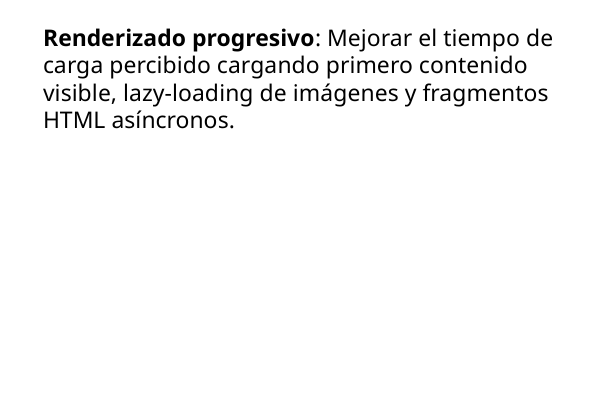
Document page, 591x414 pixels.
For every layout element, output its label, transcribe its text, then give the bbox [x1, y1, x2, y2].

text_box Renderizado progresivo: Mejorar el tiempo de carga percibido cargando primero contenido visible, lazy-loading de imágenes y fragmentos HTML asíncronos. [28, 16, 571, 141]
